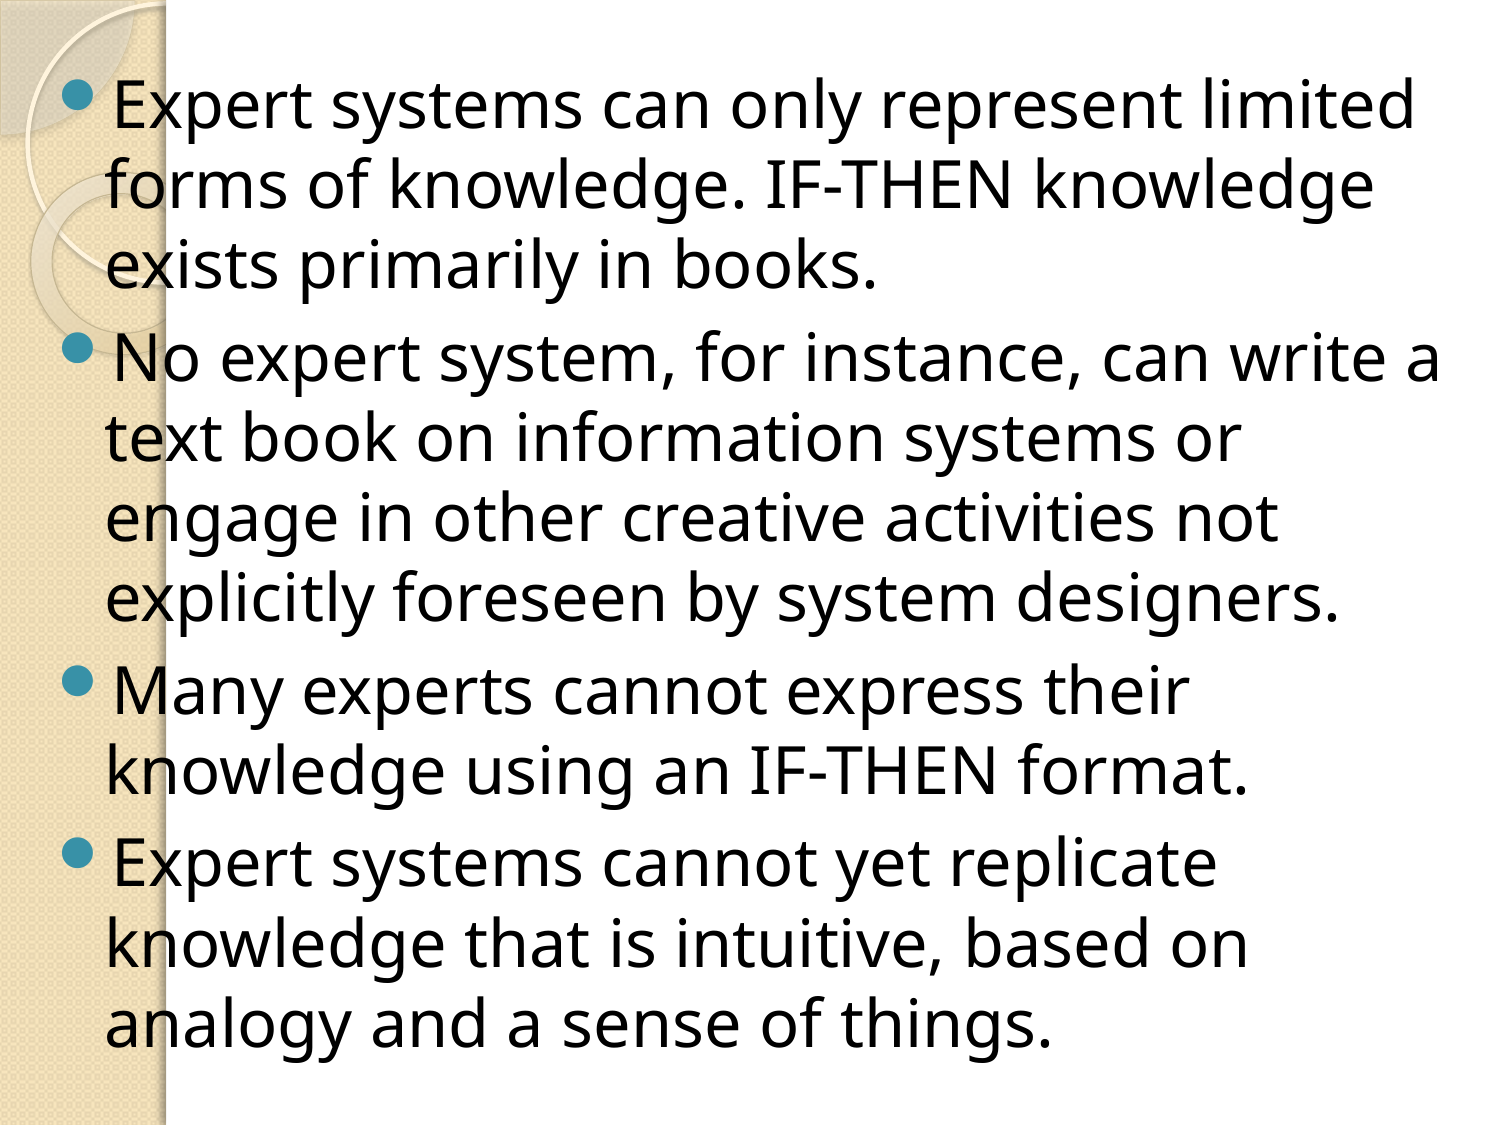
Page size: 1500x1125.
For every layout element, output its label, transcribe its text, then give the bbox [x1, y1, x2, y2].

list Expert systems can only represent limited forms of knowledge. IF-THEN knowledge exists primarily in books. No expert system, for instance, can write a text book on information systems or engage in other creative activities not explicitly foreseen by system designers. Many experts cannot express their knowledge using an IF-THEN format. Expert systems cannot yet replicate knowledge that is intuitive, based on analogy and a sense of things. [29, 54, 1466, 1094]
